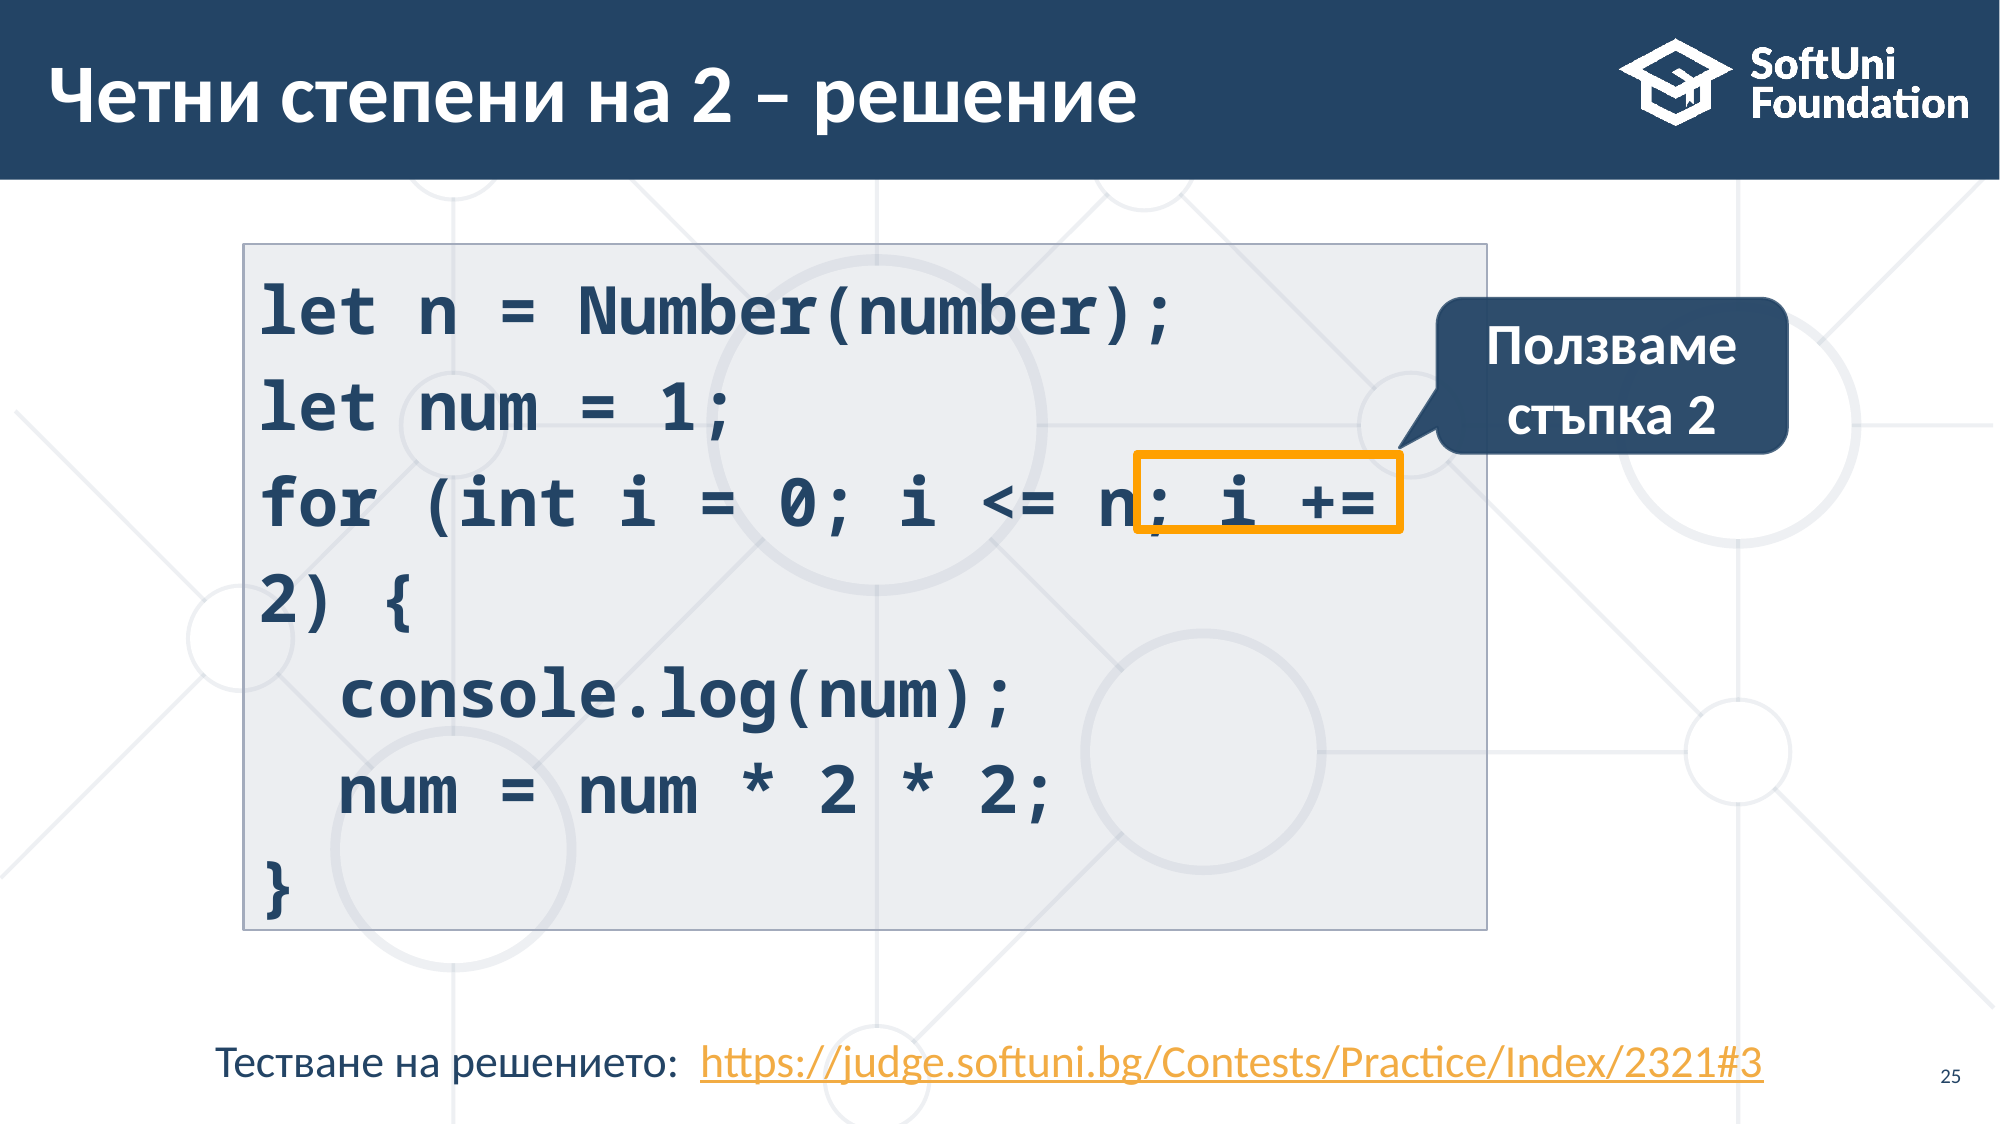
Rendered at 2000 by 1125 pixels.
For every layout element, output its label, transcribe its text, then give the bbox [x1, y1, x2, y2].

slide_number 25 [1896, 1049, 1968, 1101]
title Четни степени на 2 – решение [31, 16, 1591, 162]
text_box Ползваме стъпка 2 [1397, 296, 1790, 456]
text_box let n = Number(number); let num = 1; for (int i = 0; i <= n; i += 2) { console.log(num); num = num * 2 * 2; } [243, 244, 1488, 931]
picture [1618, 38, 1968, 126]
text_box Тестване на решението: https://judge.softuni.bg/Contests/Practice/Index/2321#3 [180, 1023, 1819, 1094]
text_box [1135, 452, 1402, 531]
